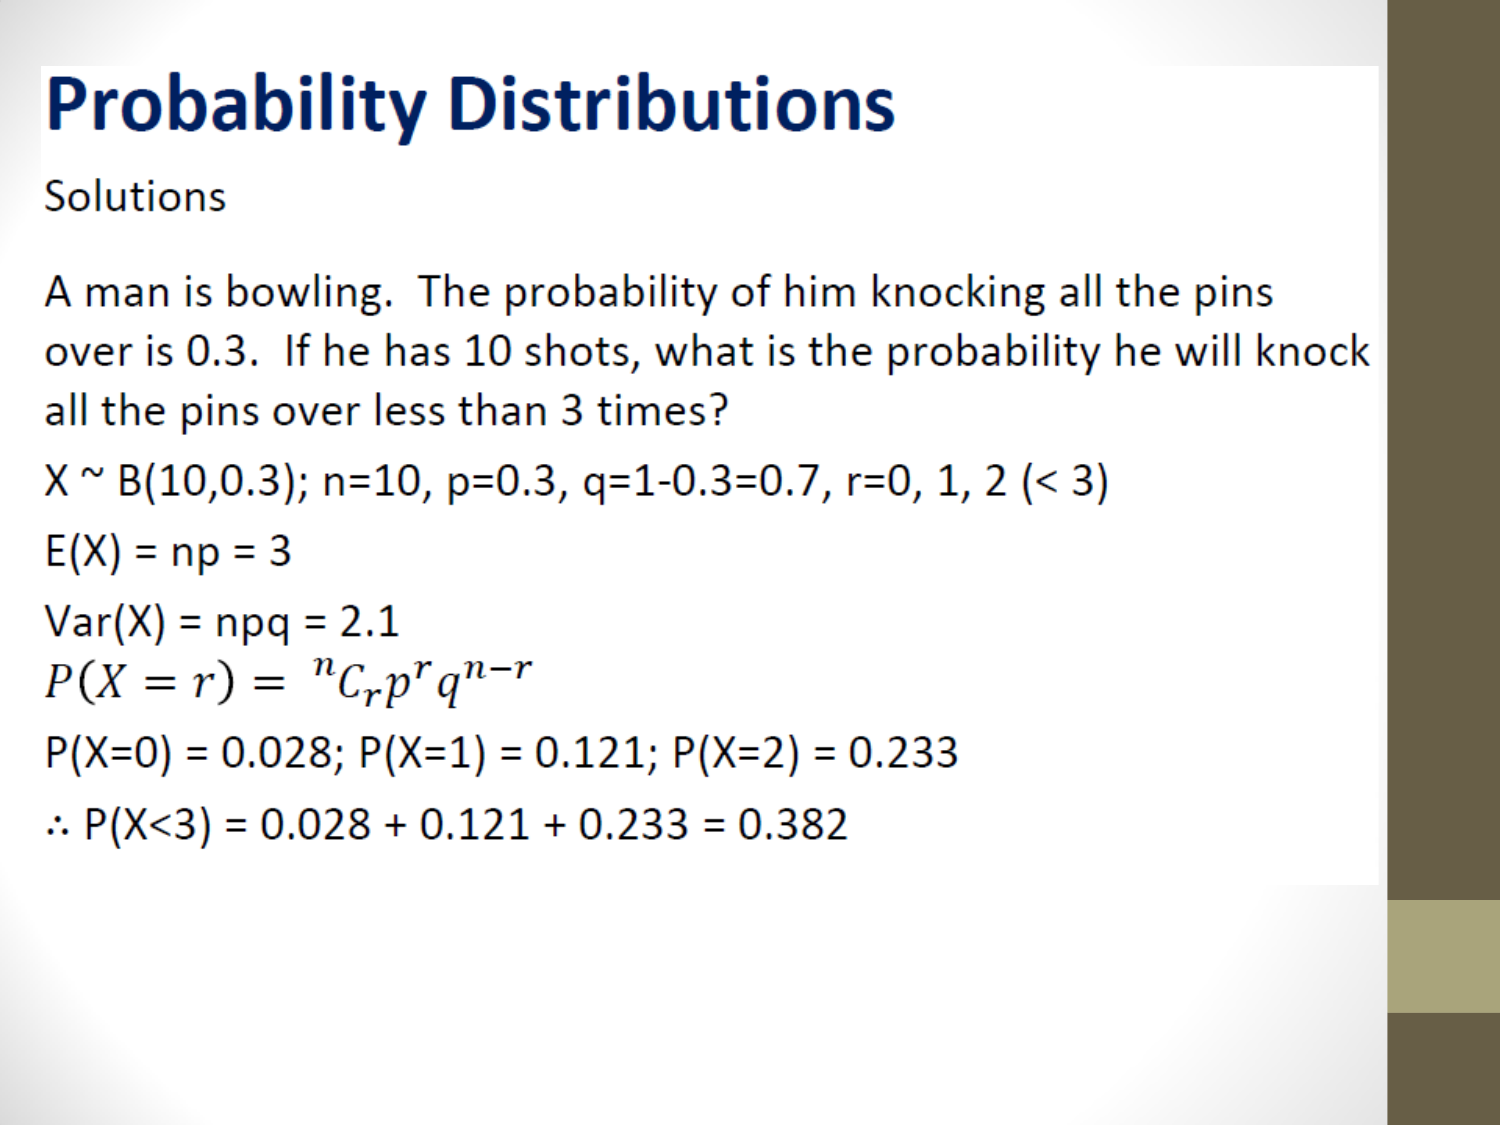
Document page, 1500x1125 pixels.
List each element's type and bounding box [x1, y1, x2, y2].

text_box [41, 66, 1379, 886]
picture [0, 0, 1387, 1125]
